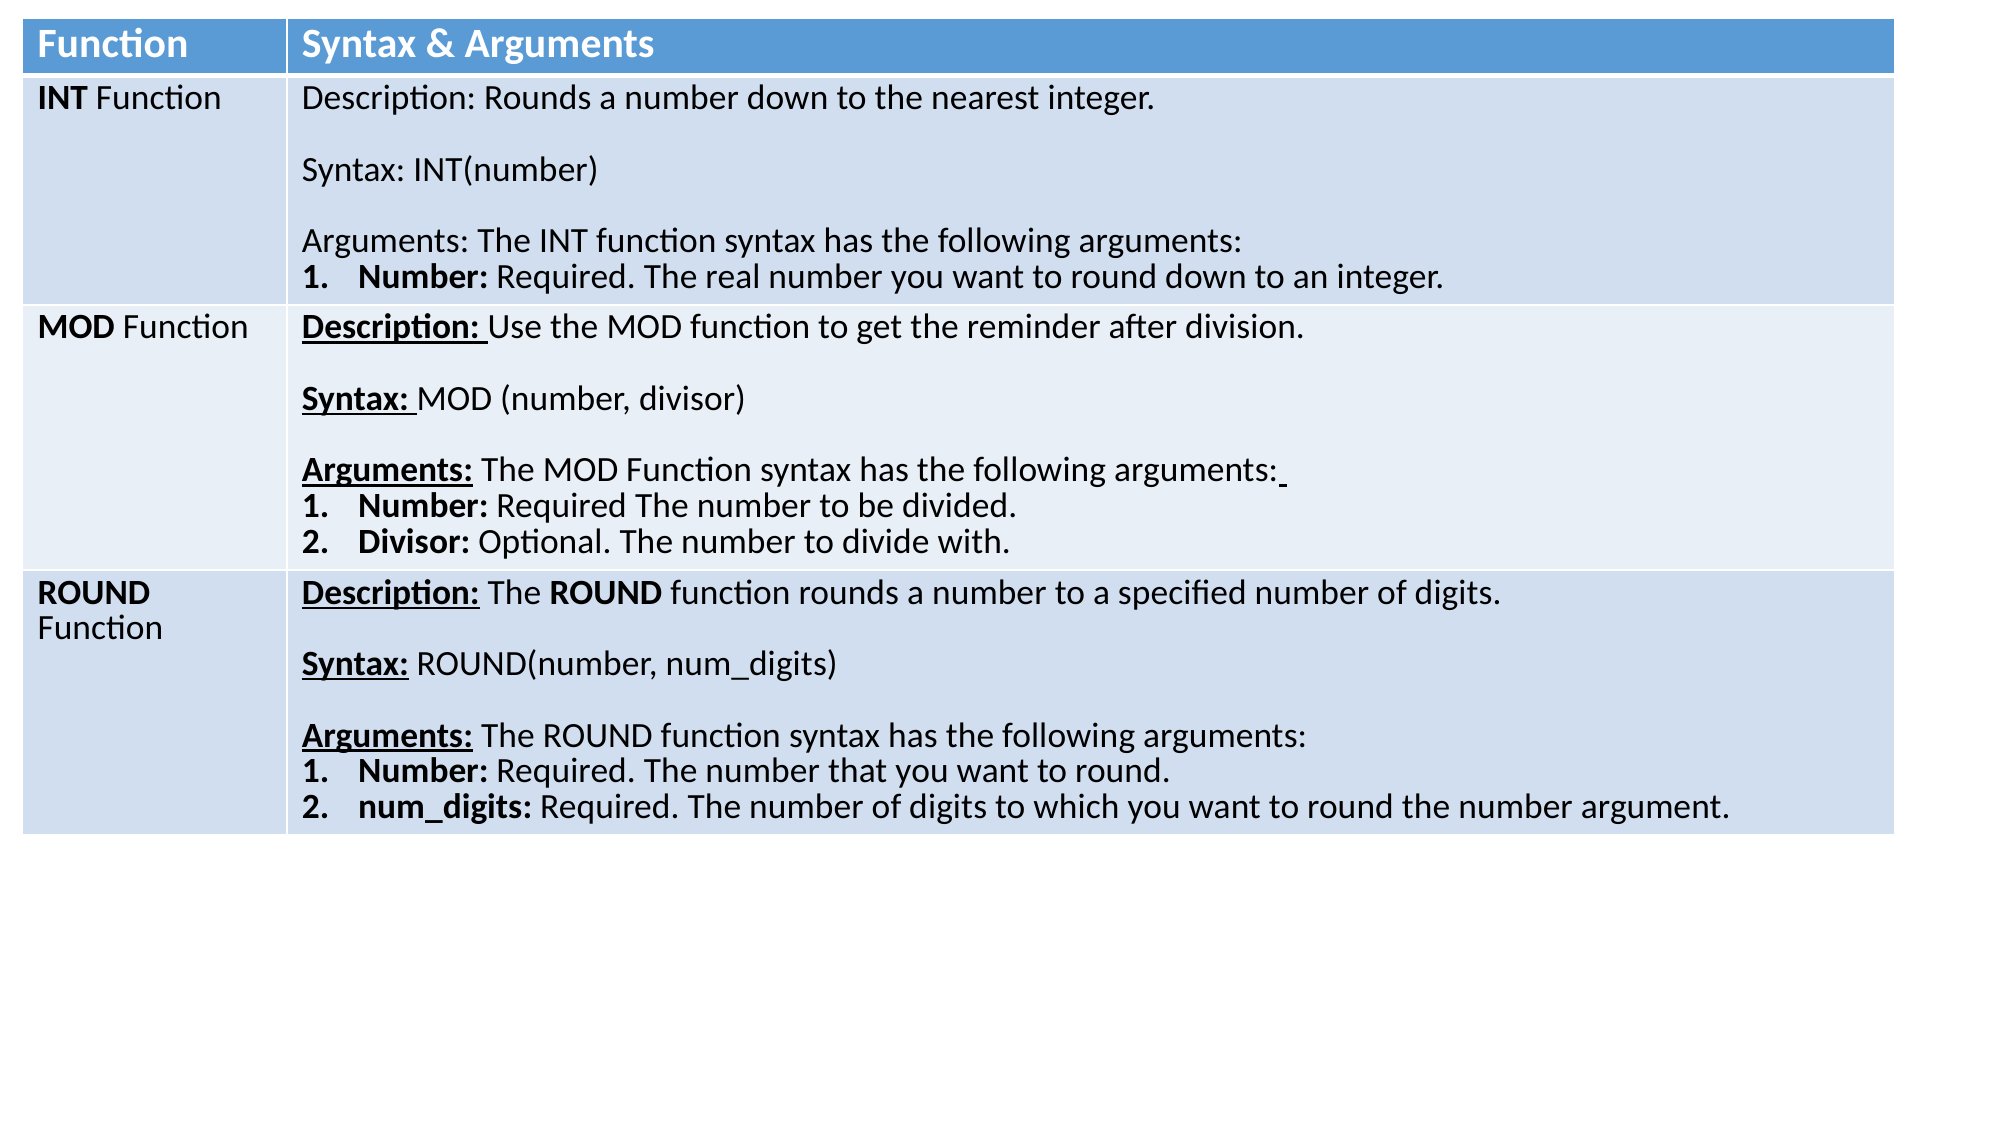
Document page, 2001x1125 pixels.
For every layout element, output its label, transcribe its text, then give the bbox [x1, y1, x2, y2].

table_cell MOD Function [23, 306, 286, 569]
table_cell Description: Rounds a number down to the nearest integer. Syntax: INT(number) Arguments: The INT function syntax has the following arguments: Number: Required. The real number you want to round down to an integer. [288, 78, 1894, 304]
table_cell ROUND Function [23, 571, 286, 834]
table_header Syntax & Arguments [288, 19, 1894, 73]
table_cell INT Function [23, 78, 286, 304]
table_cell Description: Use the MOD function to get the reminder after division. Syntax: MOD (number, divisor) Arguments: The MOD Function syntax has the following arguments: Number: Required The number to be divided. Divisor: Optional. The number to divide with. [288, 306, 1894, 569]
table_header Function [23, 19, 286, 73]
table_cell Description: The ROUND function rounds a number to a specified number of digits. Syntax: ROUND(number, num_digits) Arguments: The ROUND function syntax has the following arguments: Number: Required. The number that you want to round. num_digits: Required. The number of digits to which you want to round the number argument. [288, 571, 1894, 834]
